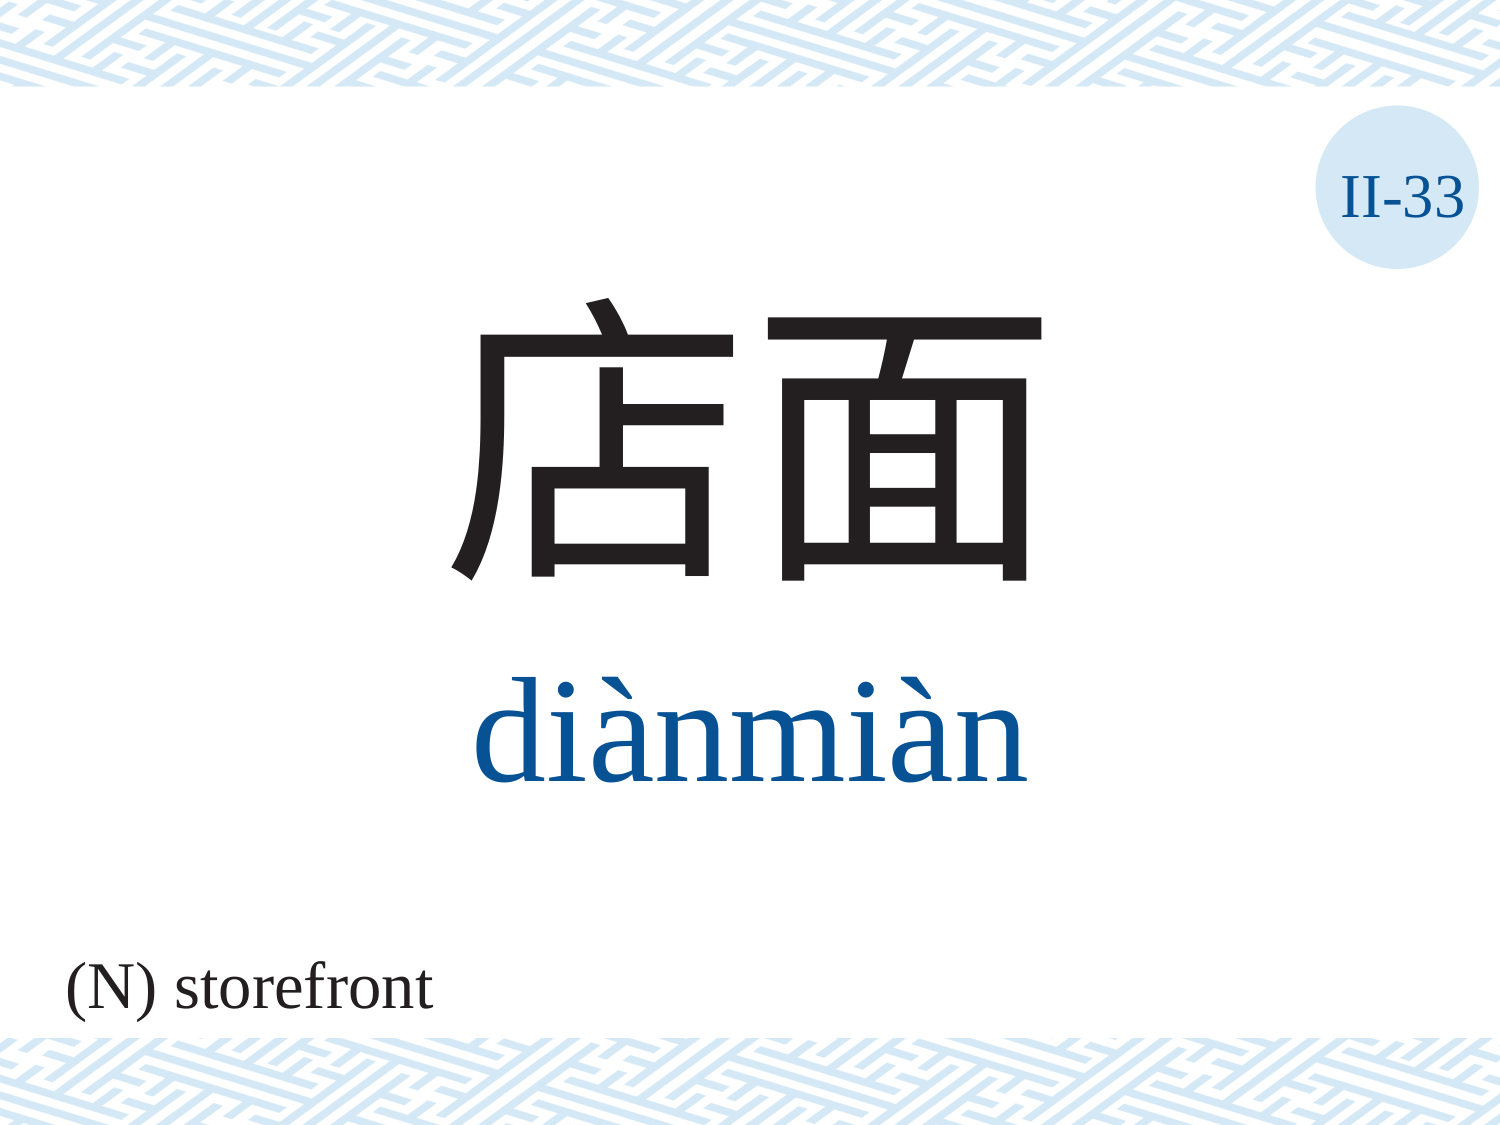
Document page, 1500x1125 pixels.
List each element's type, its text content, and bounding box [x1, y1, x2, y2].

text_box II-33 店面 diànmiàn [439, 154, 1467, 812]
picture [0, 0, 1500, 1125]
text_box (N) storefront [62, 942, 436, 1023]
